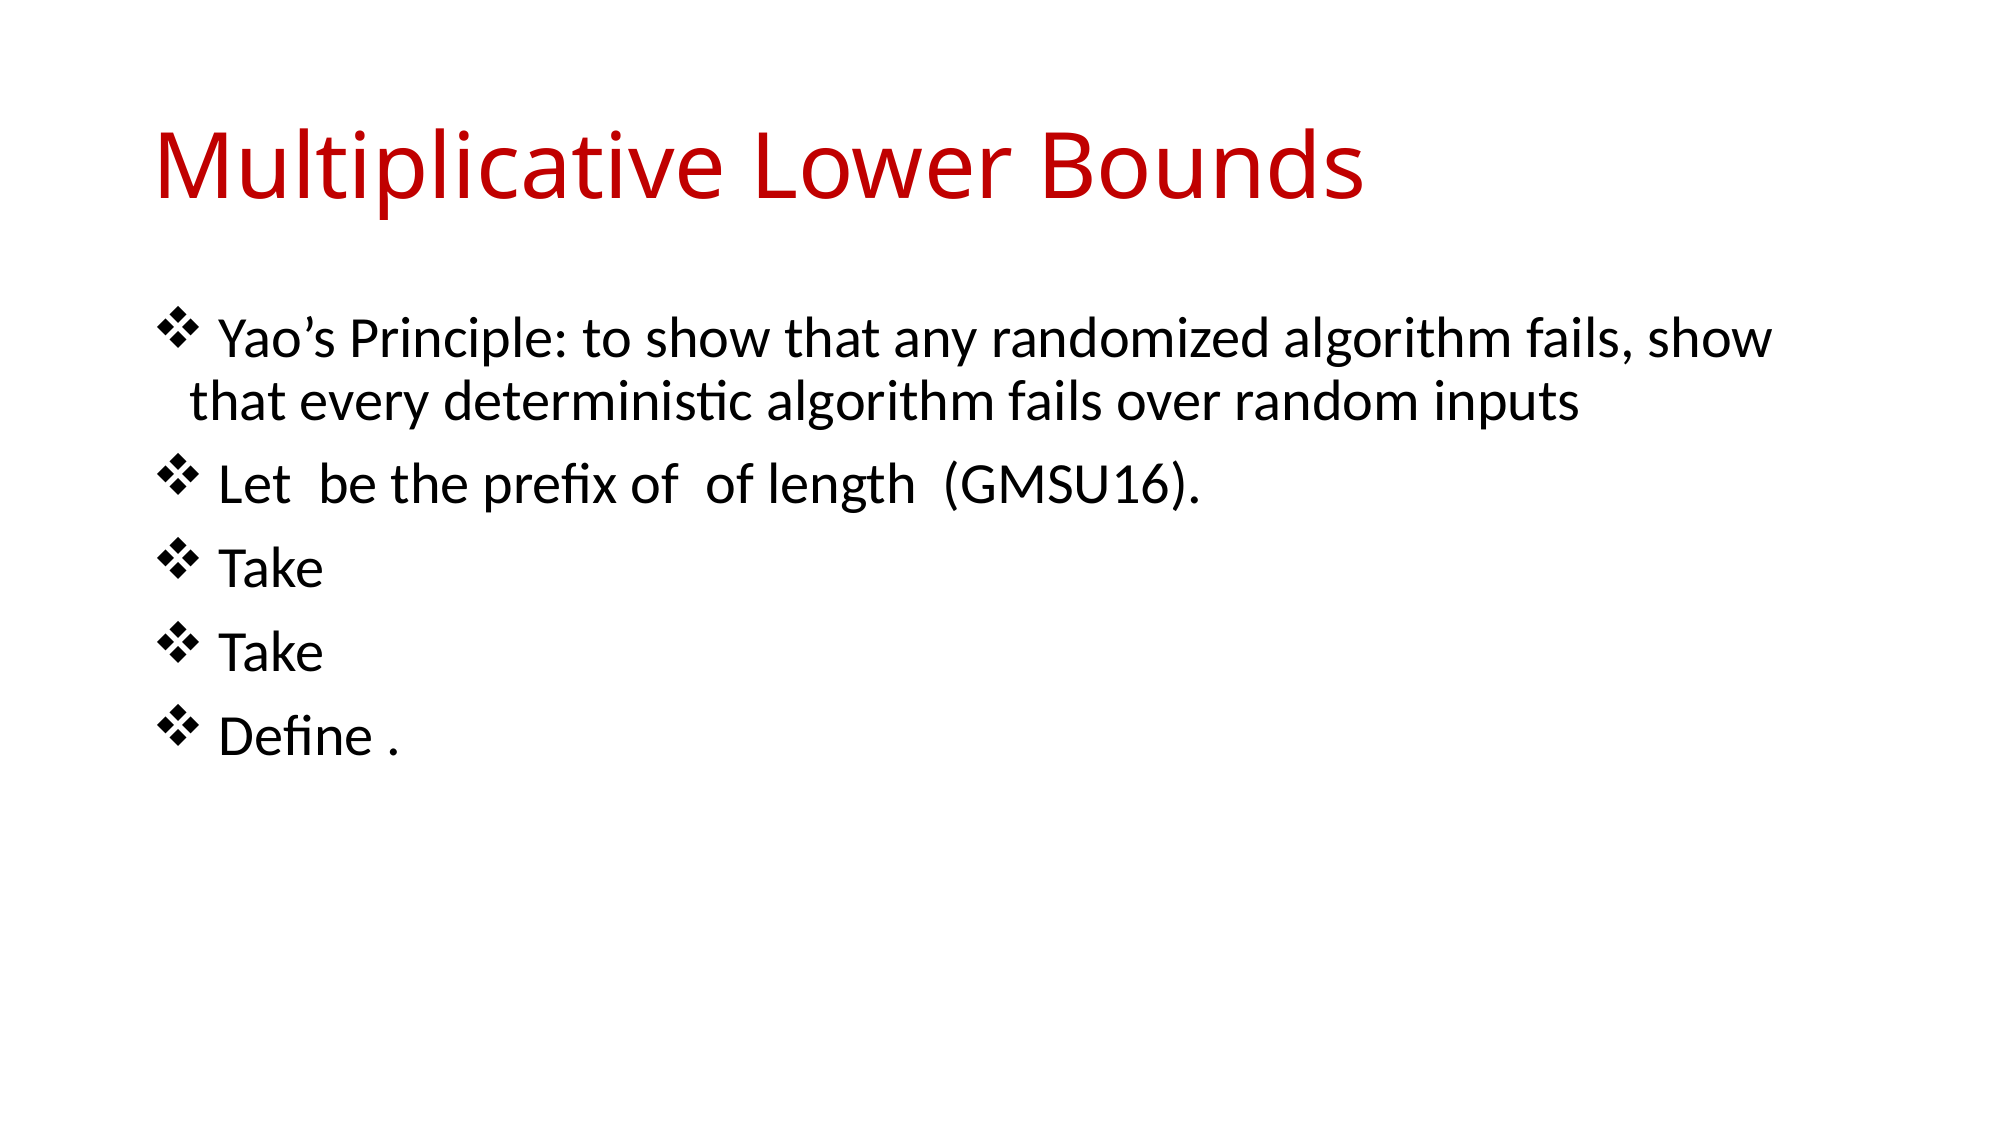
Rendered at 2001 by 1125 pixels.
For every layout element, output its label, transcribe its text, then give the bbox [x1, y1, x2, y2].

title Multiplicative Lower Bounds [137, 59, 1863, 278]
